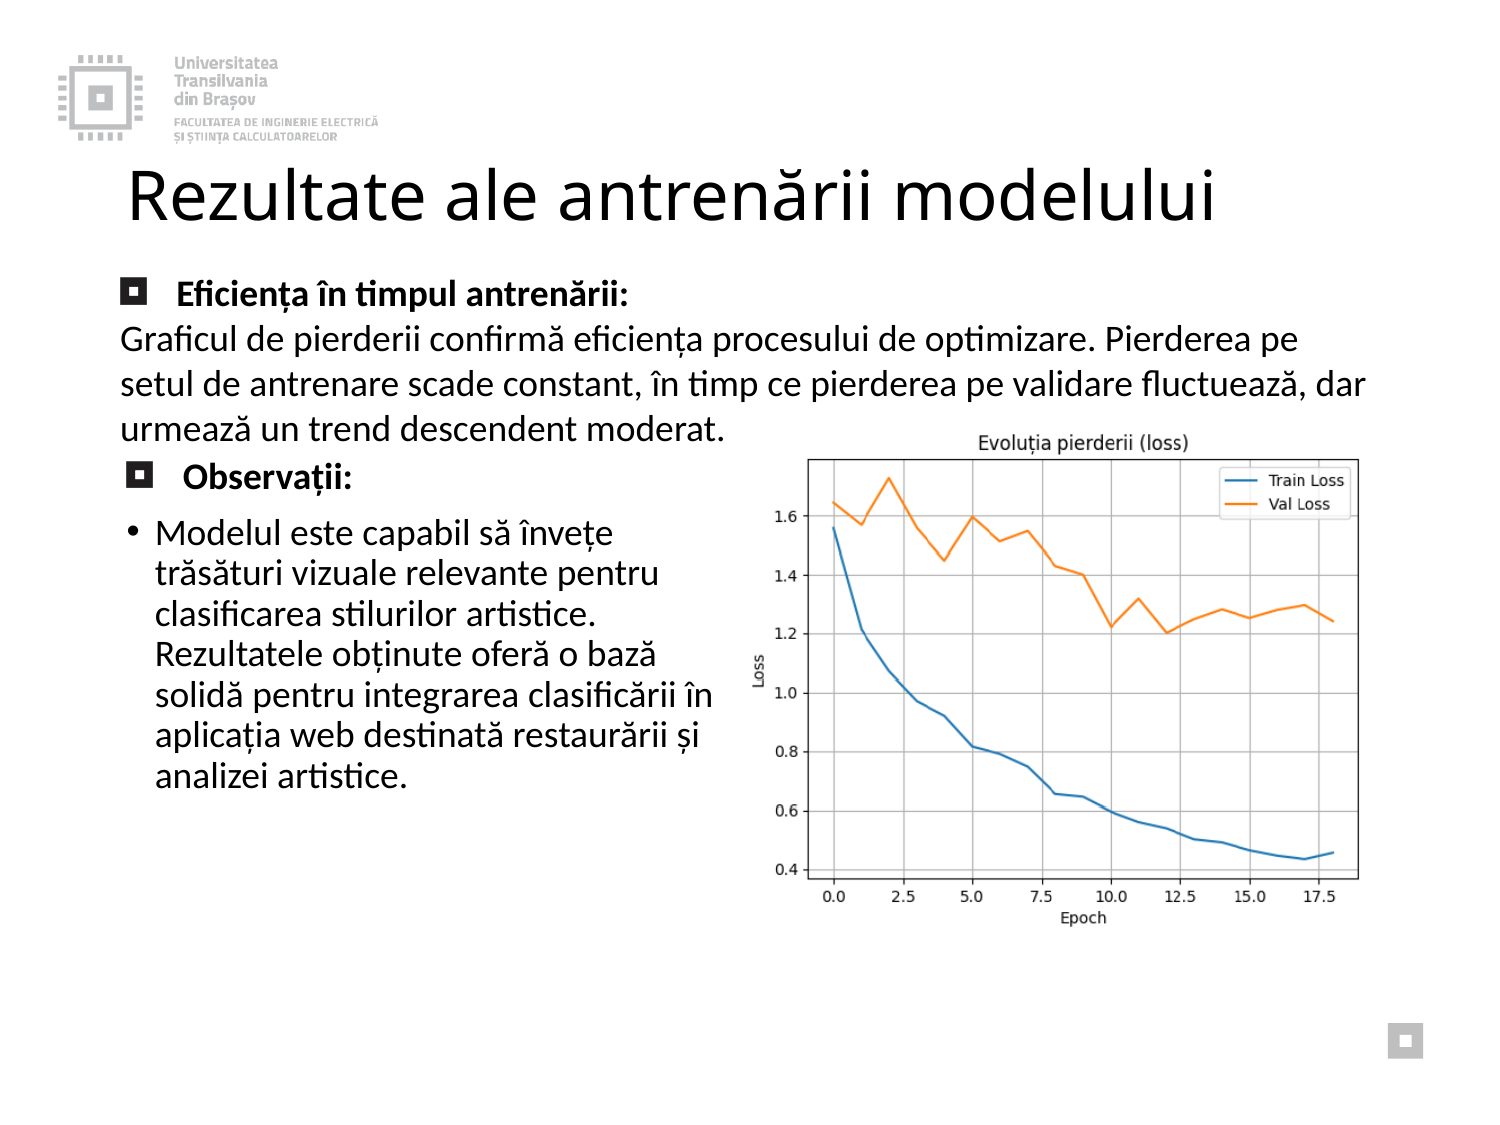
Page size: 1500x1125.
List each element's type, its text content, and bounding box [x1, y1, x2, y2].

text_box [1387, 1023, 1424, 1059]
picture [58, 55, 378, 144]
picture [742, 427, 1362, 935]
picture [126, 461, 153, 488]
title Rezultate ale antrenării modelului [111, 89, 1406, 308]
text_box Eficiența în timpul antrenării: Graficul de pierderii confirmă eficiența procesului de optimizare. Pierderea pe setul de antrenare scade constant, în timp ce pierderea pe validare fluctuează, dar urmează un trend descendent moderat. [105, 261, 1393, 586]
list Observații: Modelul este capabil să învețe trăsături vizuale relevante pentru clasificarea stilurilor artistice. Rezultatele obținute oferă o bază solidă pentru integrarea clasificării în aplicația web destinată restaurării și analizei artistice. [111, 449, 750, 1125]
